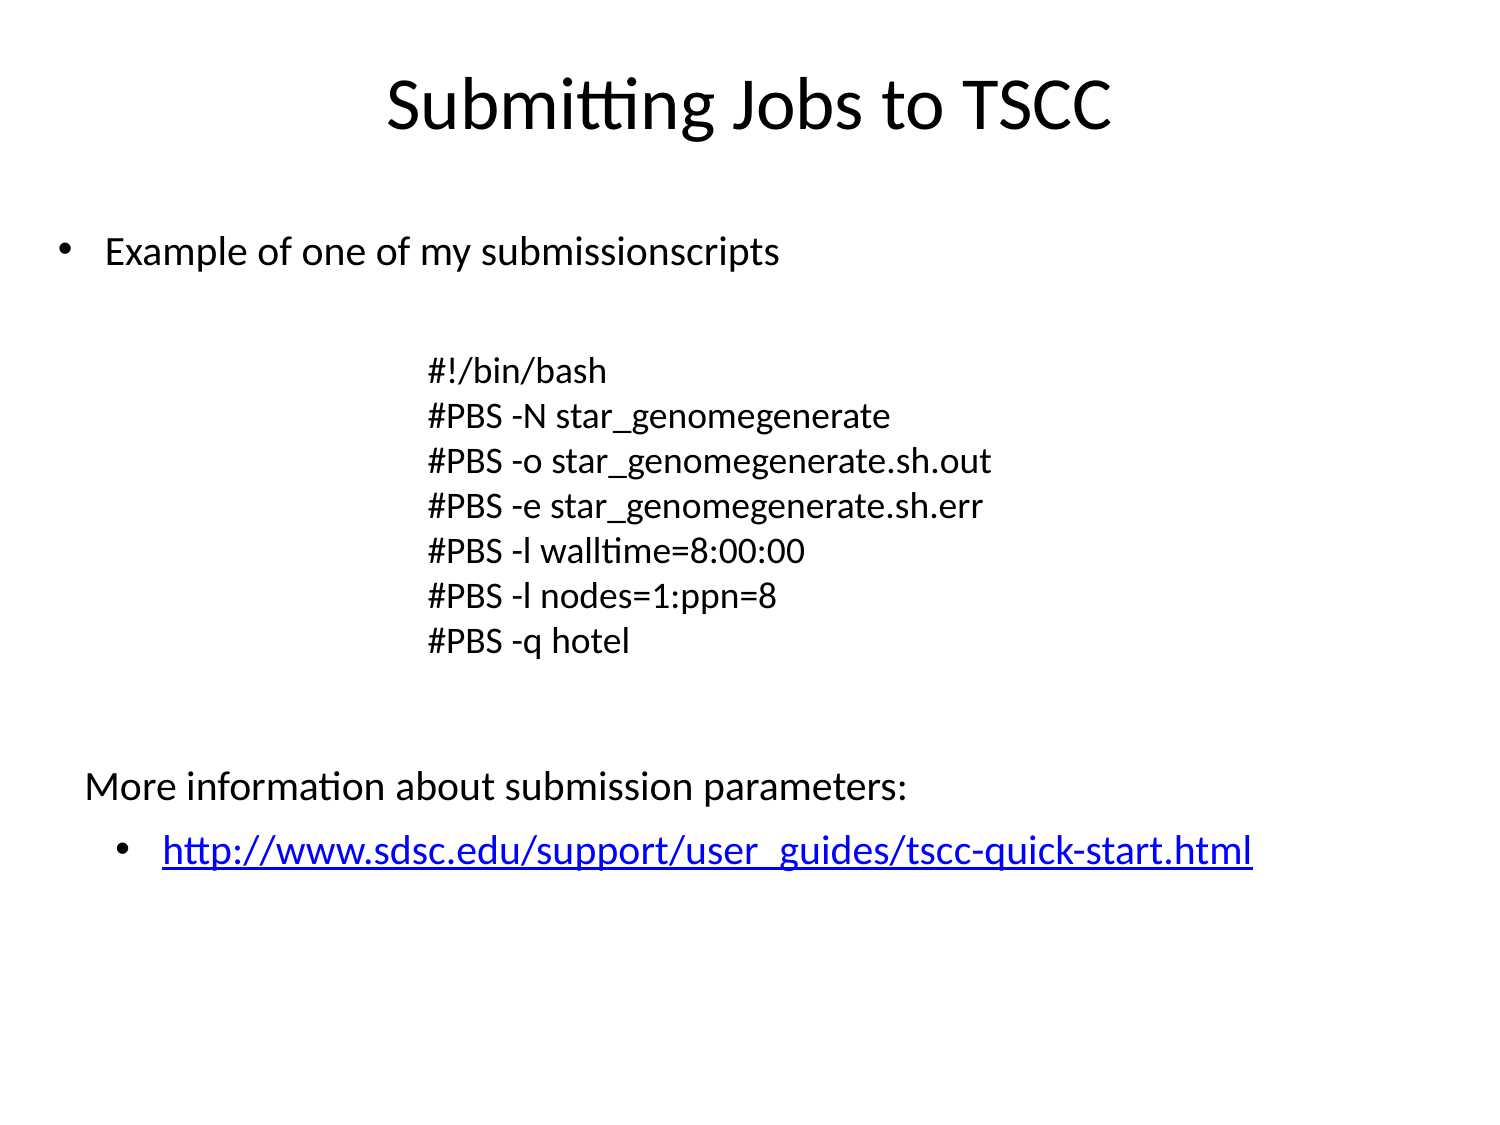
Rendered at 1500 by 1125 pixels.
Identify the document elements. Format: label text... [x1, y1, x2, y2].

text_box #!/bin/bash #PBS -N star_genomegenerate #PBS -o star_genomegenerate.sh.out #PBS -e star_genomegenerate.sh.err #PBS -l walltime=8:00:00 #PBS -l nodes=1:ppn=8 #PBS -q hotel [412, 338, 1163, 714]
text_box More information about submission parameters: [0, 751, 993, 849]
text_box Submitting Jobs to TSCC [25, 26, 1474, 152]
text_box http://www.sdsc.edu/support/user_guides/tscc-quick-start.html [25, 815, 1491, 881]
text_box Example of one of my submissionscripts [43, 216, 1450, 281]
